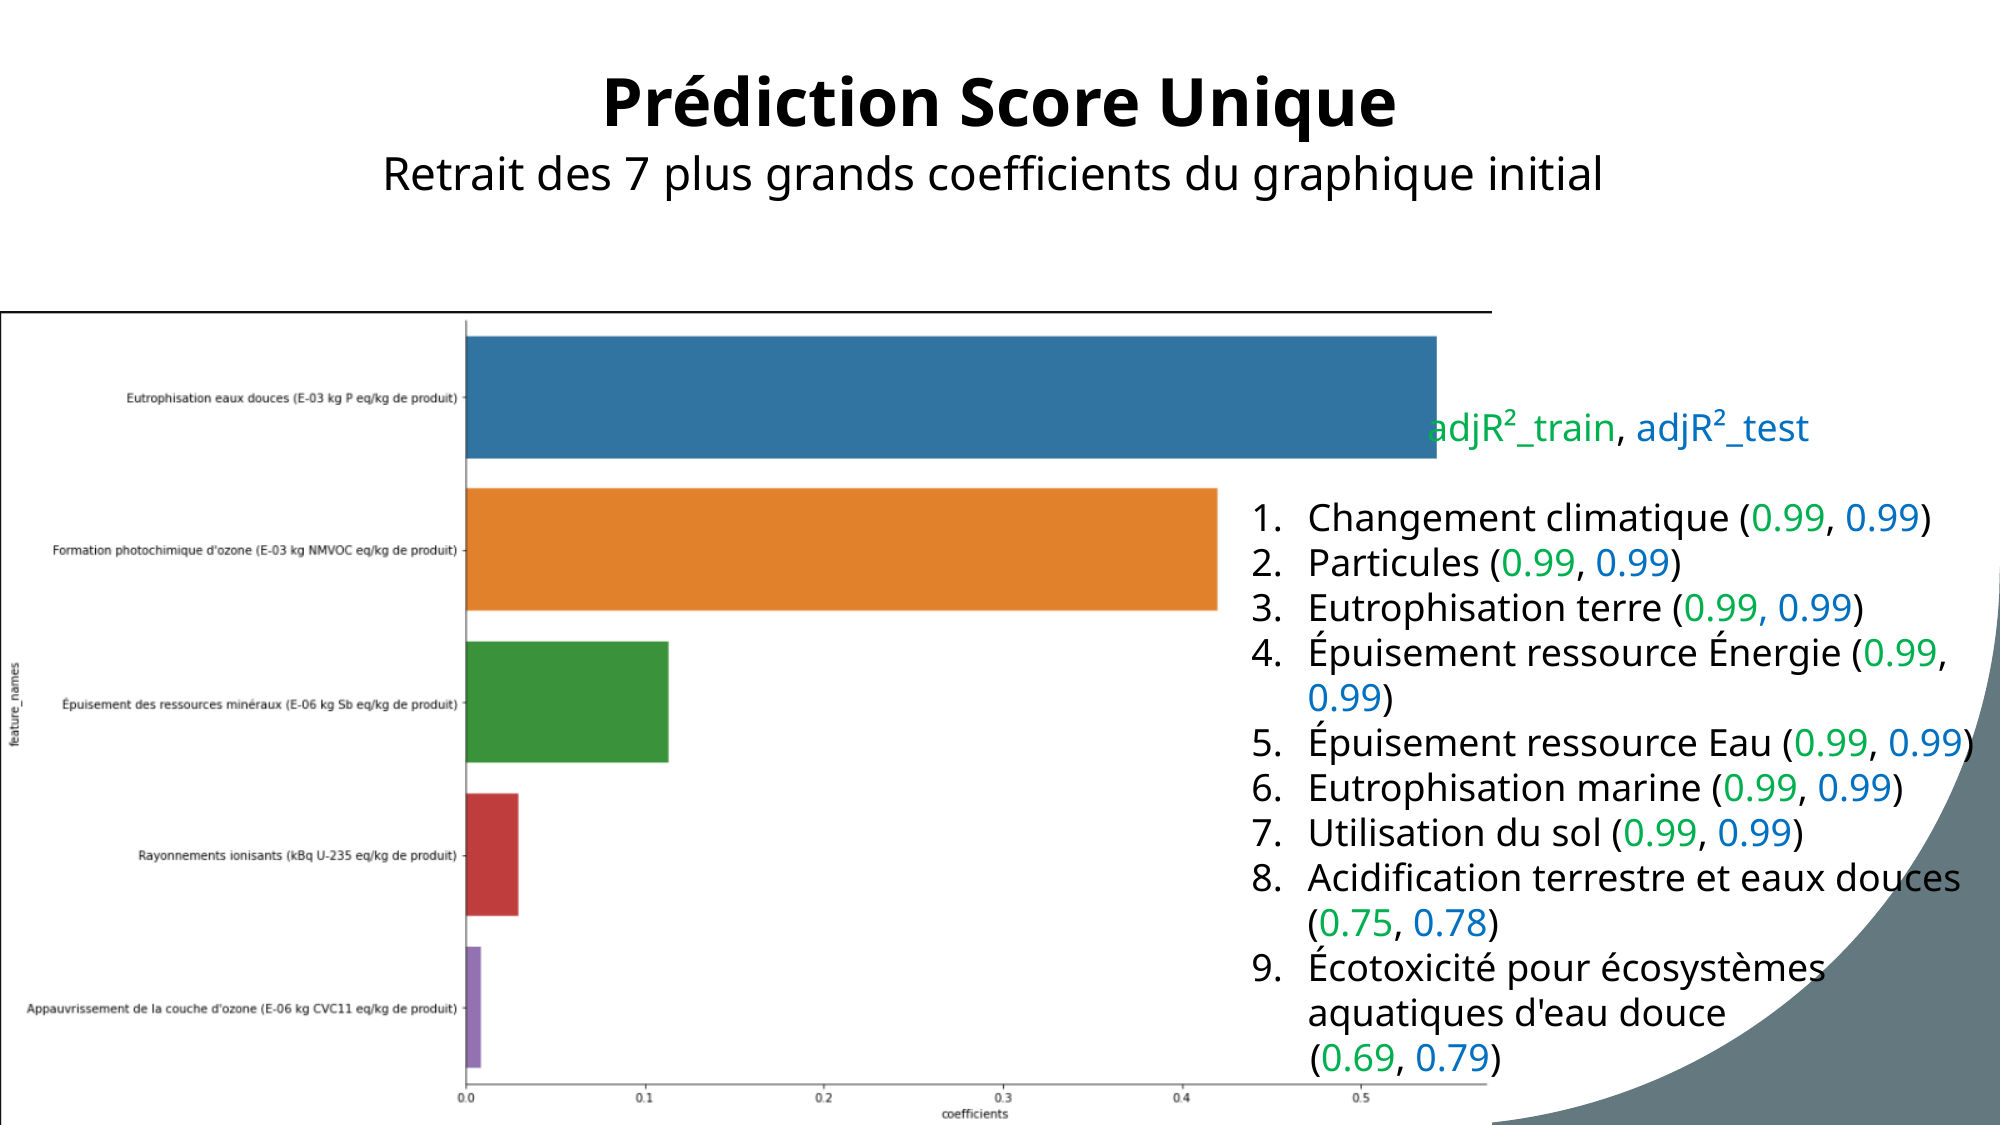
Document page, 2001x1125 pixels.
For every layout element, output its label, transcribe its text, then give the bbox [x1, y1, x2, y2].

picture [0, 311, 1492, 1125]
text_box Prédiction Score Unique Retrait des 7 plus grands coefficients du graphique initial [46, 41, 1954, 208]
text_box adjR²_train, adjR²_test Changement climatique (0.99, 0.99) Particules (0.99, 0.99) Eutrophisation terre (0.99, 0.99) Épuisement ressource Énergie (0.99, 0.99) Épuisement ressource Eau (0.99, 0.99) Eutrophisation marine (0.99, 0.99) Utilisation du sol (0.99, 0.99) Acidification terrestre et eaux douces (0.75, 0.78) Écotoxicité pour écosystèmes aquatiques d'eau douce (0.69, 0.79) [1492, 396, 2000, 1125]
